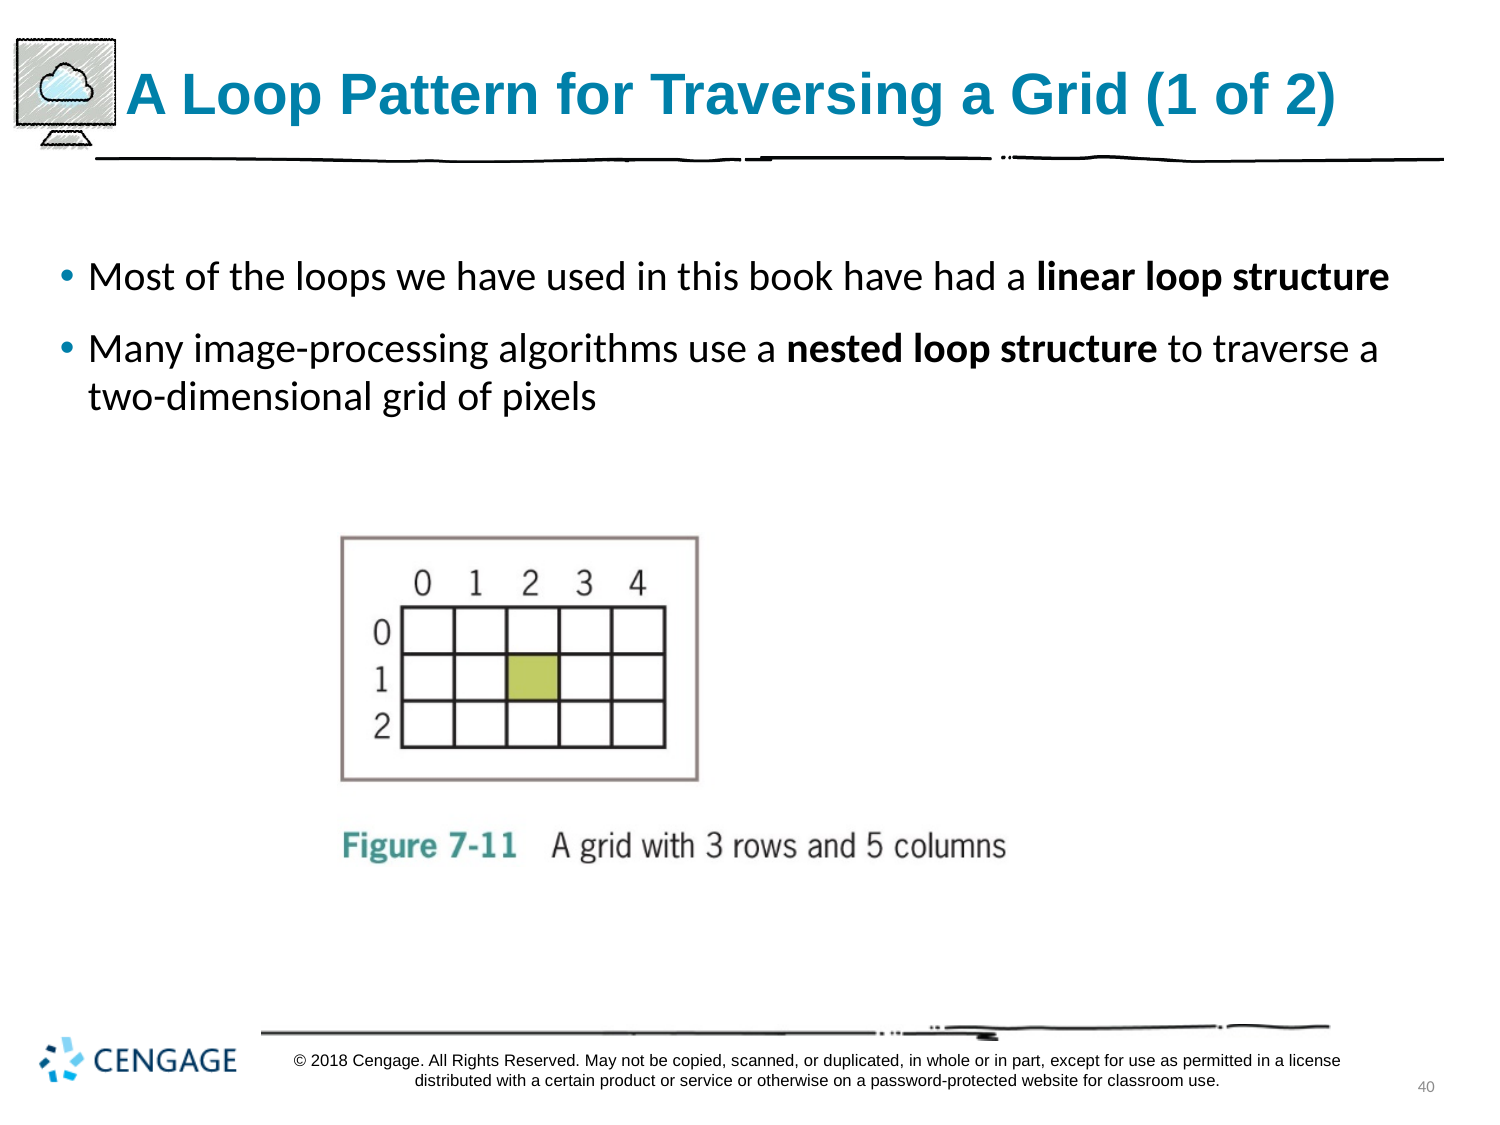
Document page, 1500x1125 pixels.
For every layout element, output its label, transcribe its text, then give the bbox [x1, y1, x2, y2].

picture [19, 1023, 249, 1095]
picture [95, 155, 1444, 163]
list Most of the loops we have used in this book have had a linear loop structure Many image-processing algorithms use a nested loop structure to traverse a two-dimensional grid of pixels [59, 252, 1441, 422]
picture [13, 36, 117, 151]
picture [261, 1024, 1331, 1041]
title A Loop Pattern for Traversing a Grid (1 of 2) [125, 55, 1442, 127]
picture [337, 532, 1009, 867]
footer © 2018 Cengage. All Rights Reserved. May not be copied, scanned, or duplicated, in whole or in part, except for use as permitted in a license distributed with a certain product or service or otherwise on a password-protected website for classroom use. [262, 1050, 1375, 1090]
